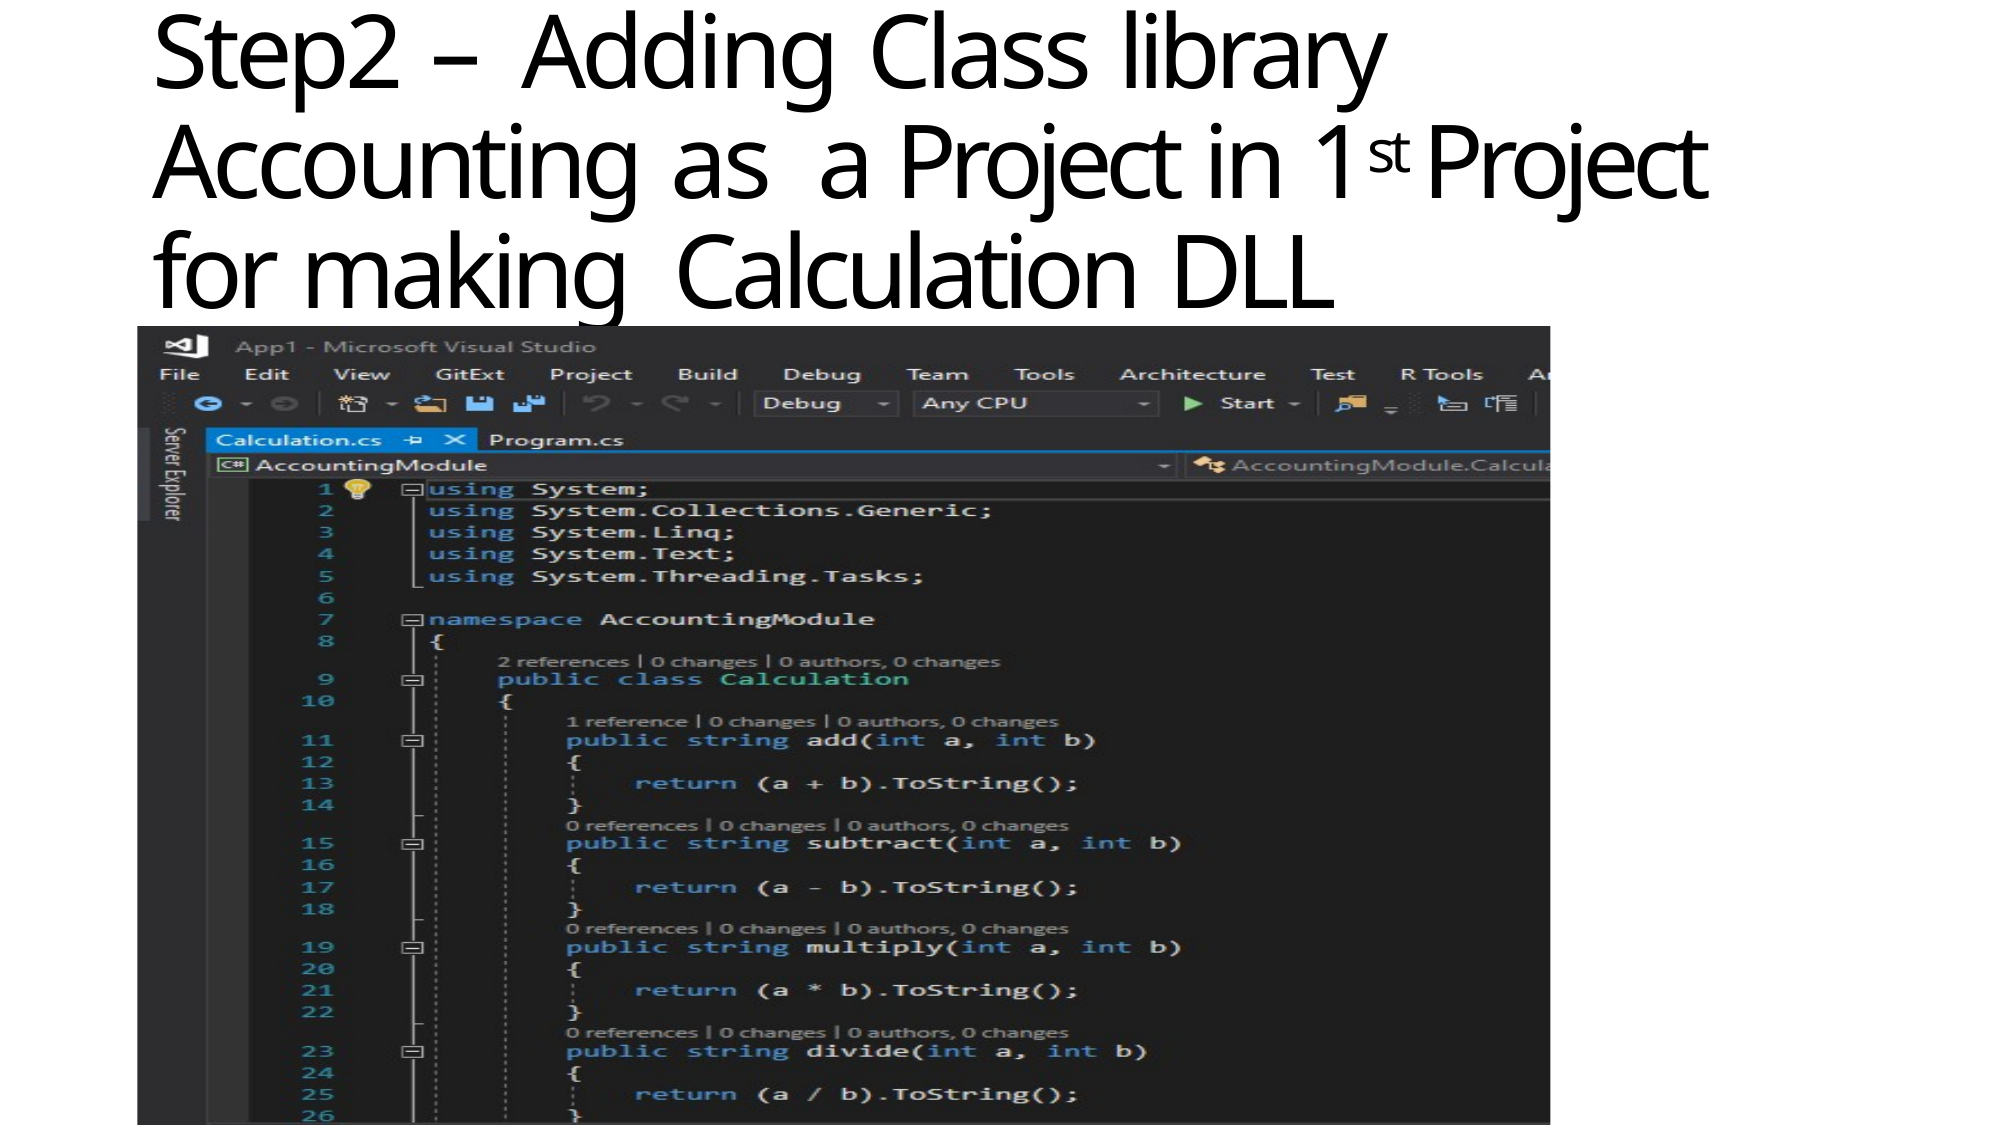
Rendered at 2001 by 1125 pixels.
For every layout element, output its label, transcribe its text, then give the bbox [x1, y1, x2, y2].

title Step2 – Adding Class library Accounting as a Project in 1st Project for making Calculation DLL [146, 0, 1854, 329]
text_box [137, 326, 1551, 1125]
